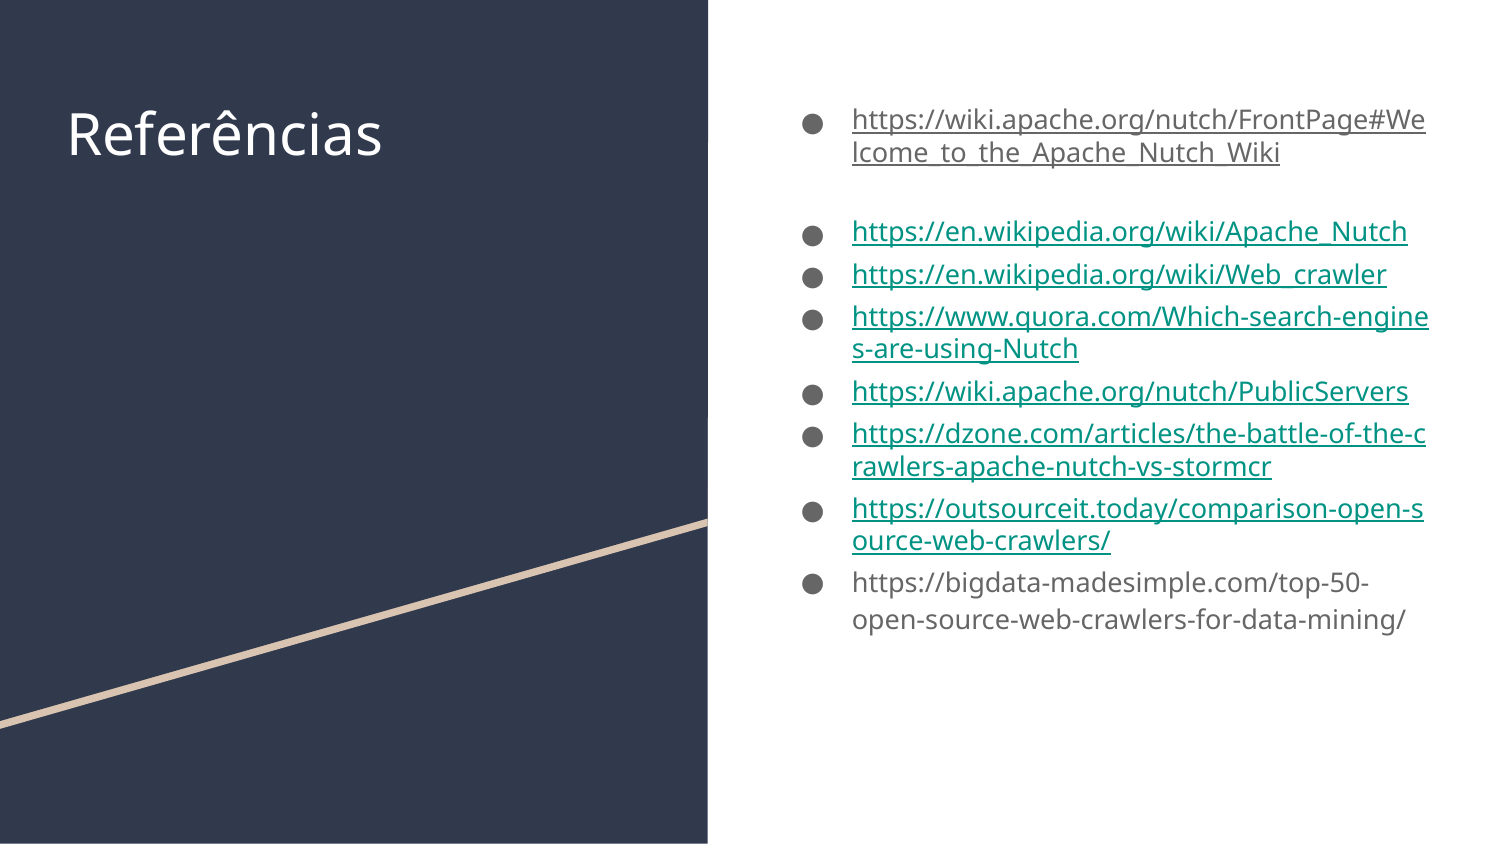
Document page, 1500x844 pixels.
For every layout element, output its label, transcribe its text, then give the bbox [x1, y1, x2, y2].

title Referências [51, 82, 660, 494]
list https://wiki.apache.org/nutch/FrontPage#Welcome_to_the_Apache_Nutch_Wiki https://en.wikipedia.org/wiki/Apache_Nutch https://en.wikipedia.org/wiki/Web_crawler https://www.quora.com/Which-search-engines-are-using-Nutch https://wiki.apache.org/nutch/PublicServers https://dzone.com/articles/the-battle-of-the-crawlers-apache-nutch-vs-stormcr https://outsourceit.today/comparison-open-source-web-crawlers/ https://bigdata-madesimple.com/top-50-open-source-web-crawlers-for-data-mining/ [761, 82, 1446, 755]
